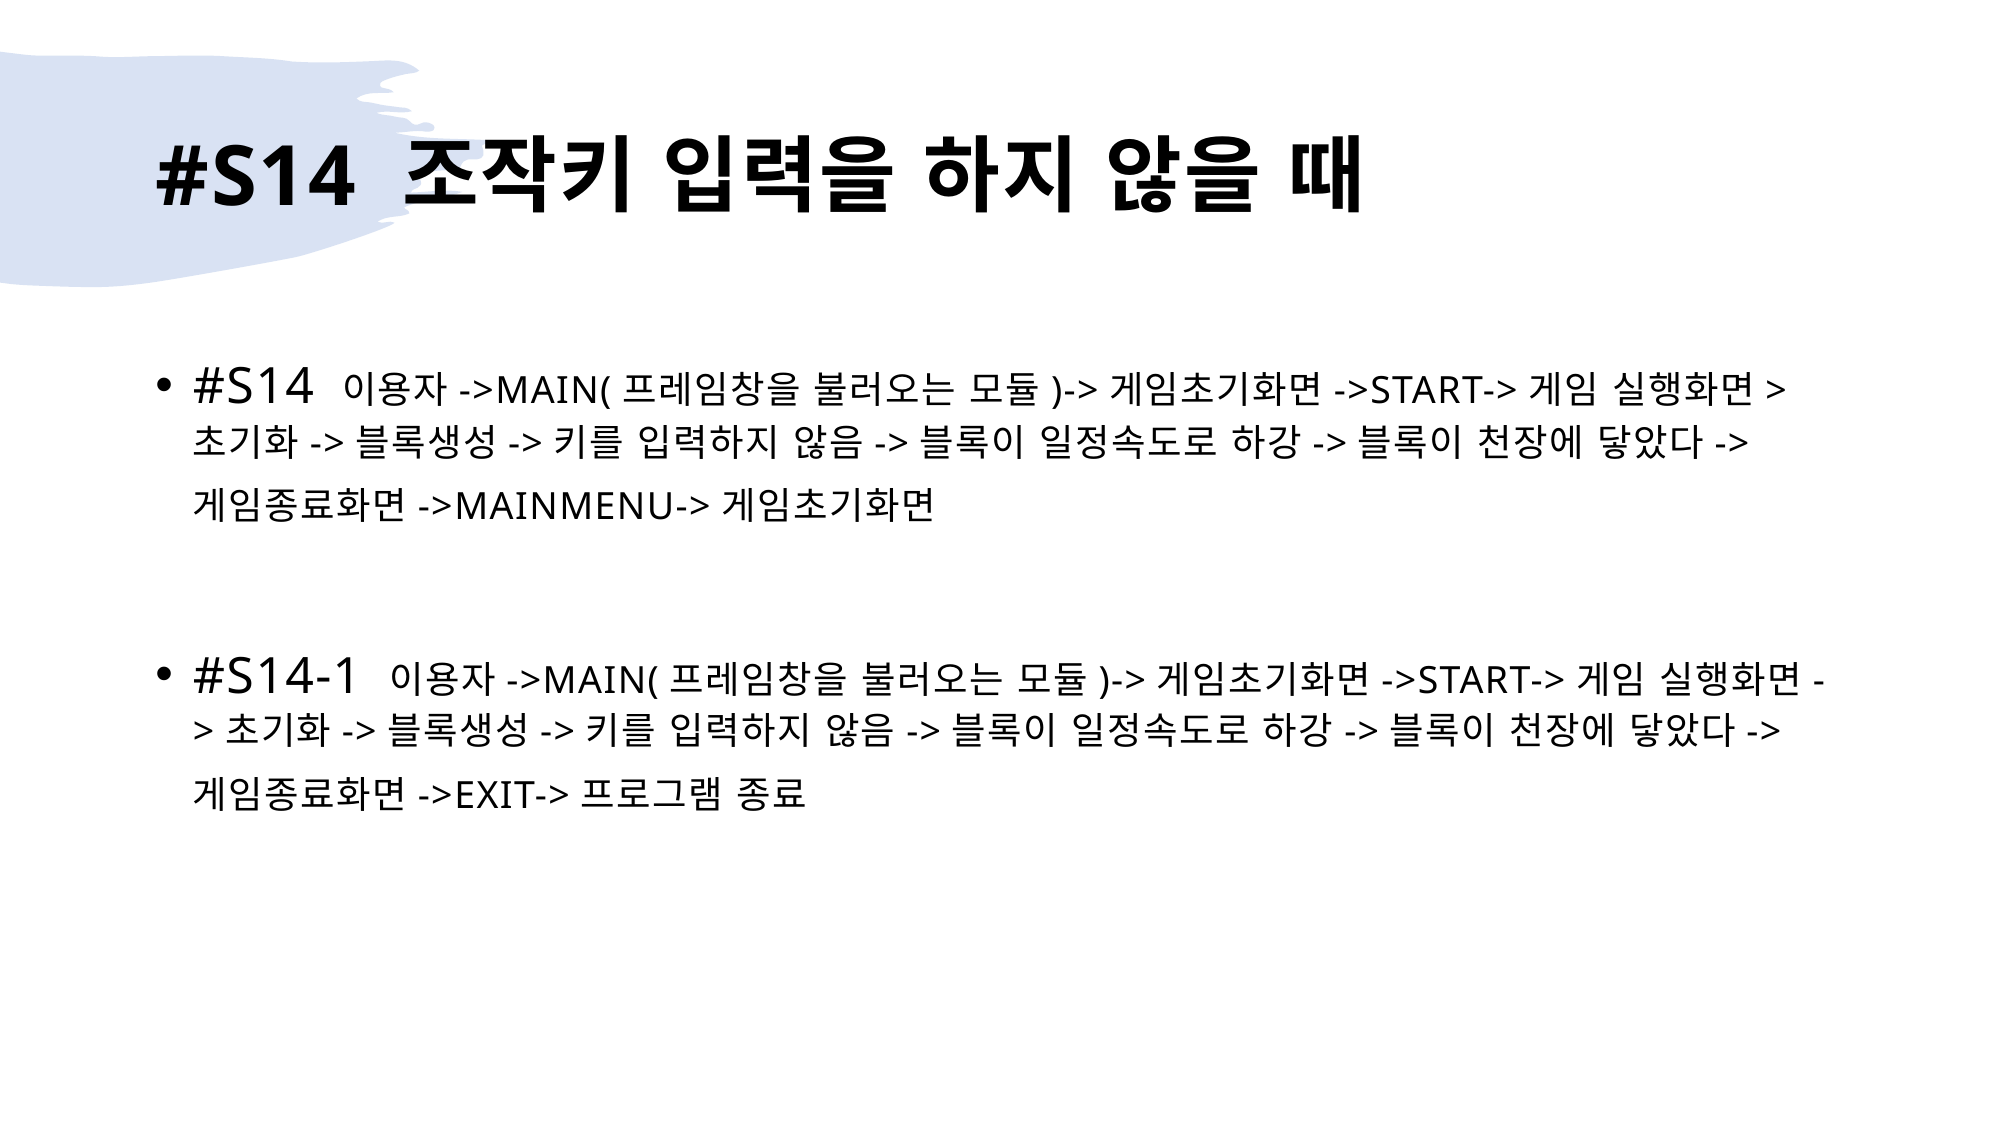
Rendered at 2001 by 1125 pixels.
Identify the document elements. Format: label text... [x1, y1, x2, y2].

list #S14 이용자->MAIN(프레임창을 불러오는 모듈)->게임초기화면->START->게임 실행화면>초기화->블록생성->키를 입력하지 않음->블록이 일정속도로 하강->블록이 천장에 닿았다->게임종료화면->MAINMENU->게임초기화면 #S14-1 이용자->MAIN(프레임창을 불러오는 모듈)->게임초기화면->START->게임 실행화면->초기화->블록생성->키를 입력하지 않음->블록이 일정속도로 하강->블록이 천장에 닿았다->게임종료화면->EXIT->프로그램 종료 [137, 329, 1863, 1013]
title #S14 조작키 입력을 하지 않을 때 [137, 59, 1863, 278]
